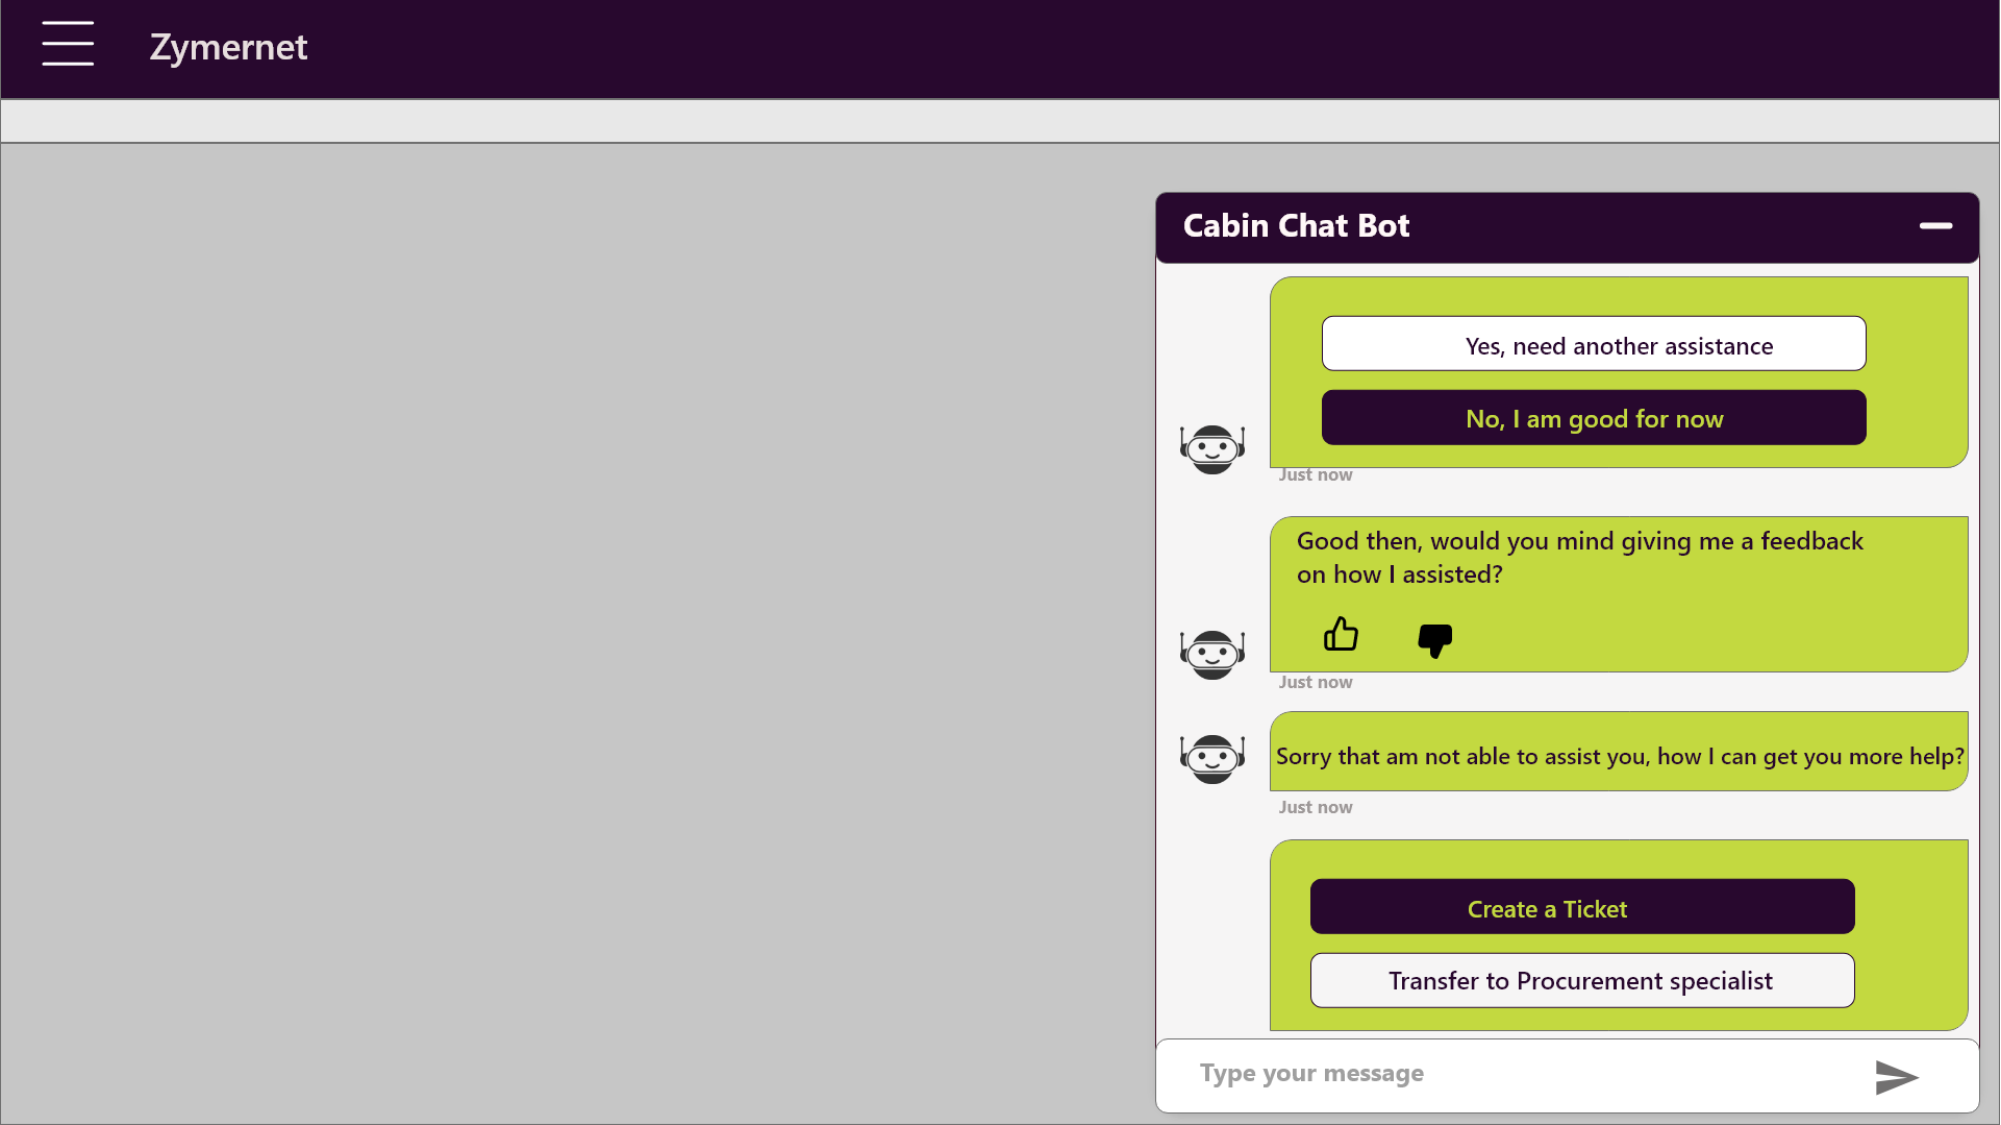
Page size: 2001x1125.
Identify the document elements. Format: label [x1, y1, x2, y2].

list [0, 0, 2000, 1125]
